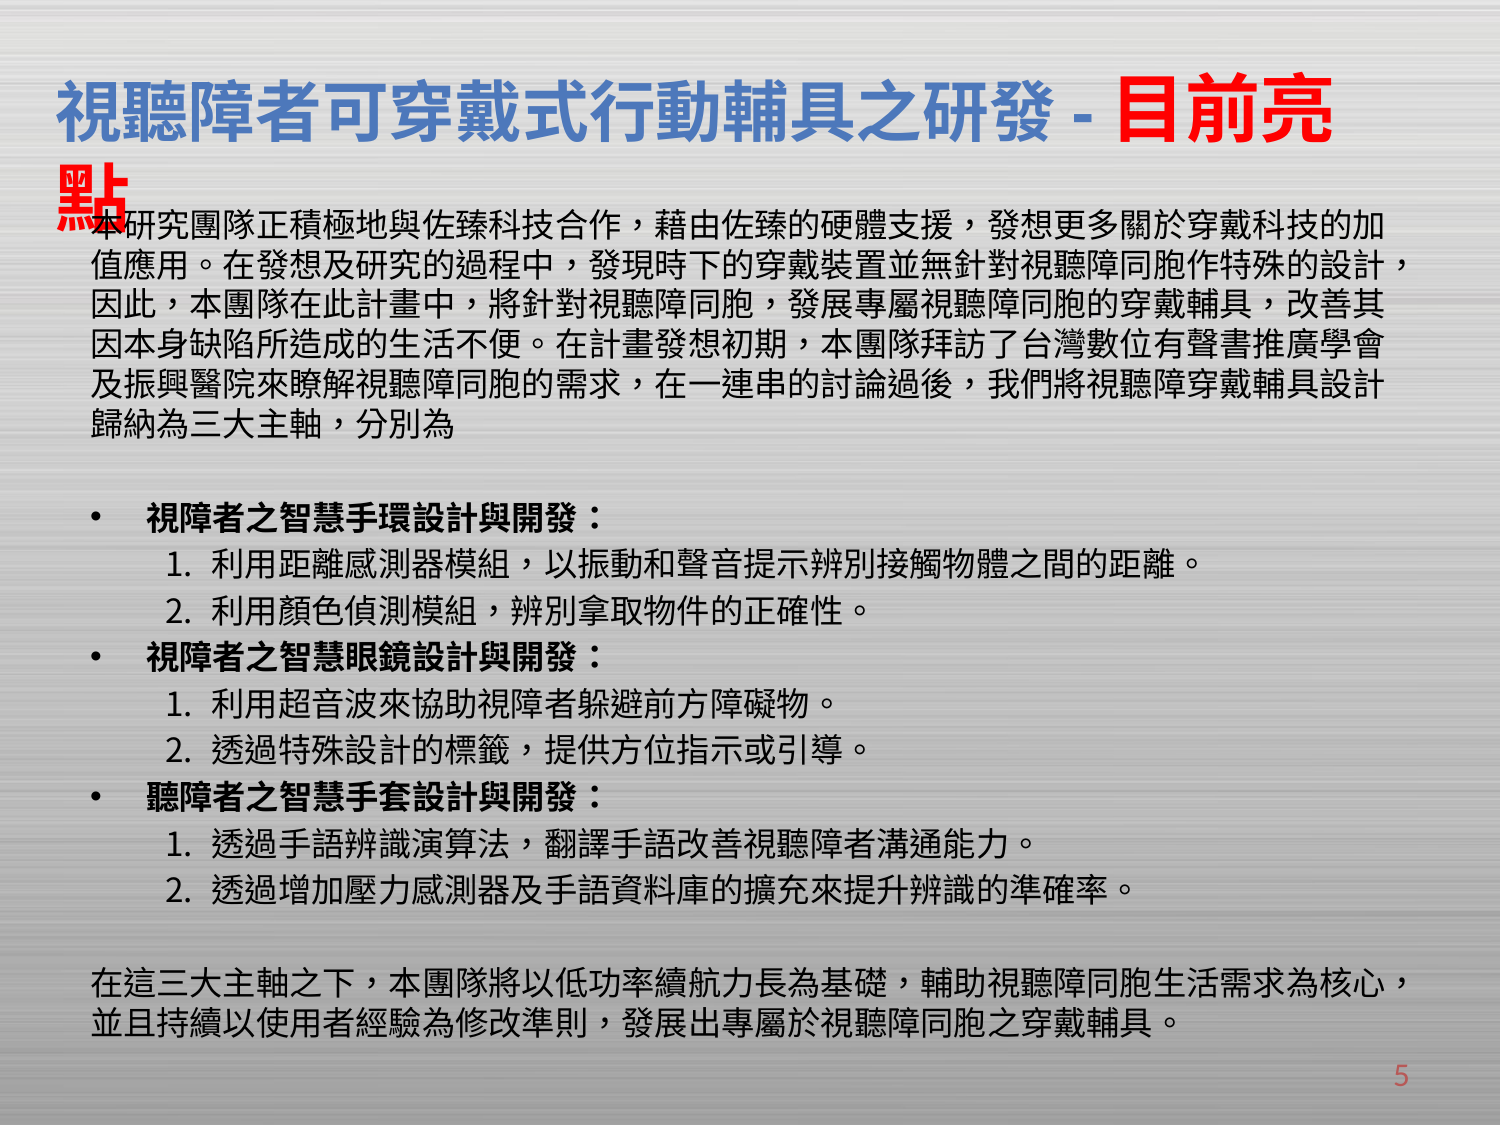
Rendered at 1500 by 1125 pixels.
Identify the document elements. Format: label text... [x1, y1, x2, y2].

picture [0, 0, 1500, 1125]
text_box 視聽障者可穿戴式行動輔具之研發-目前亮點 [40, 54, 1425, 250]
list 本研究團隊正積極地與佐臻科技合作，藉由佐臻的硬體支援，發想更多關於穿戴科技的加值應用。在發想及研究的過程中，發現時下的穿戴裝置並無針對視聽障同胞作特殊的設計，因此，本團隊在此計畫中，將針對視聽障同胞，發展專屬視聽障同胞的穿戴輔具，改善其因本身缺陷所造成的生活不便。在計畫發想初期，本團隊拜訪了台灣數位有聲書推廣學會及振興醫院來瞭解視聽障同胞的需求，在一連串的討論過後，我們將視聽障穿戴輔具設計歸納為三大主軸，分別為 視障者之智慧手環設計與開發： 利用距離感測器模組，以振動和聲音提示辨別接觸物體之間的距離。 利用顏色偵測模組，辨別拿取物件的正確性。 視障者之智慧眼鏡設計與開發： 利用超音波來協助視障者躲避前方障礙物。 透過特殊設計的標籤，提供方位指示或引導。 聽障者之智慧手套設計與開發： 透過手語辨識演算法，翻譯手語改善視聽障者溝通能力。 透過增加壓力感測器及手語資料庫的擴充來提升辨識的準確率。 在這三大主軸之下，本團隊將以低功率續航力長為基礎，輔助視聽障同胞生活需求為核心，並且持續以使用者經驗為修改準則，發展出專屬於視聽障同胞之穿戴輔具。 [75, 196, 1425, 1071]
slide_number 4 [1074, 1071, 1425, 1103]
